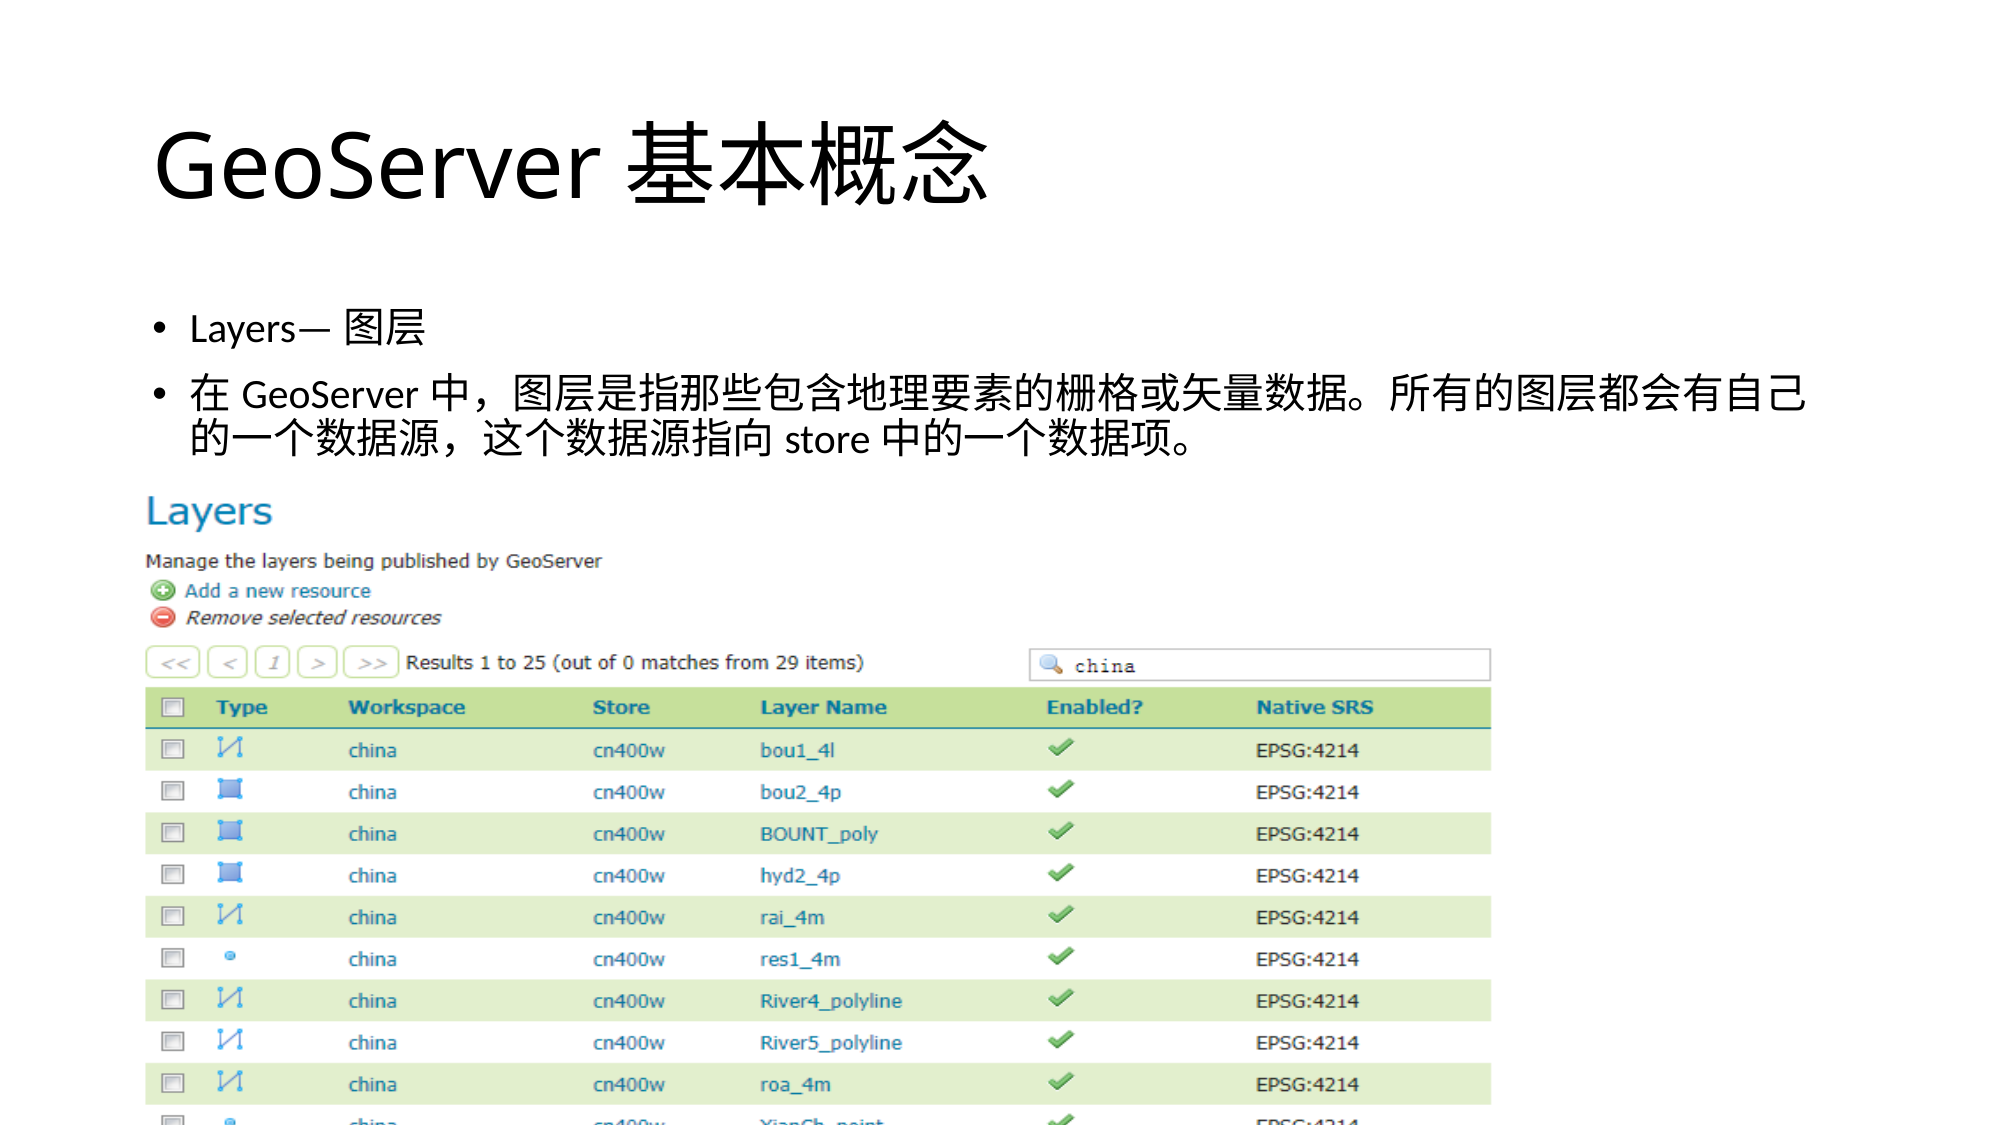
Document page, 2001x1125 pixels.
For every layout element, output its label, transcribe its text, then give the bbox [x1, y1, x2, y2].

title GeoServer基本概念 [137, 59, 1863, 278]
picture [137, 489, 1495, 1125]
list Layers—图层 在GeoServer中，图层是指那些包含地理要素的栅格或矢量数据。所有的图层都会有自己的一个数据源，这个数据源指向store中的一个数据项。 [137, 299, 1863, 1014]
